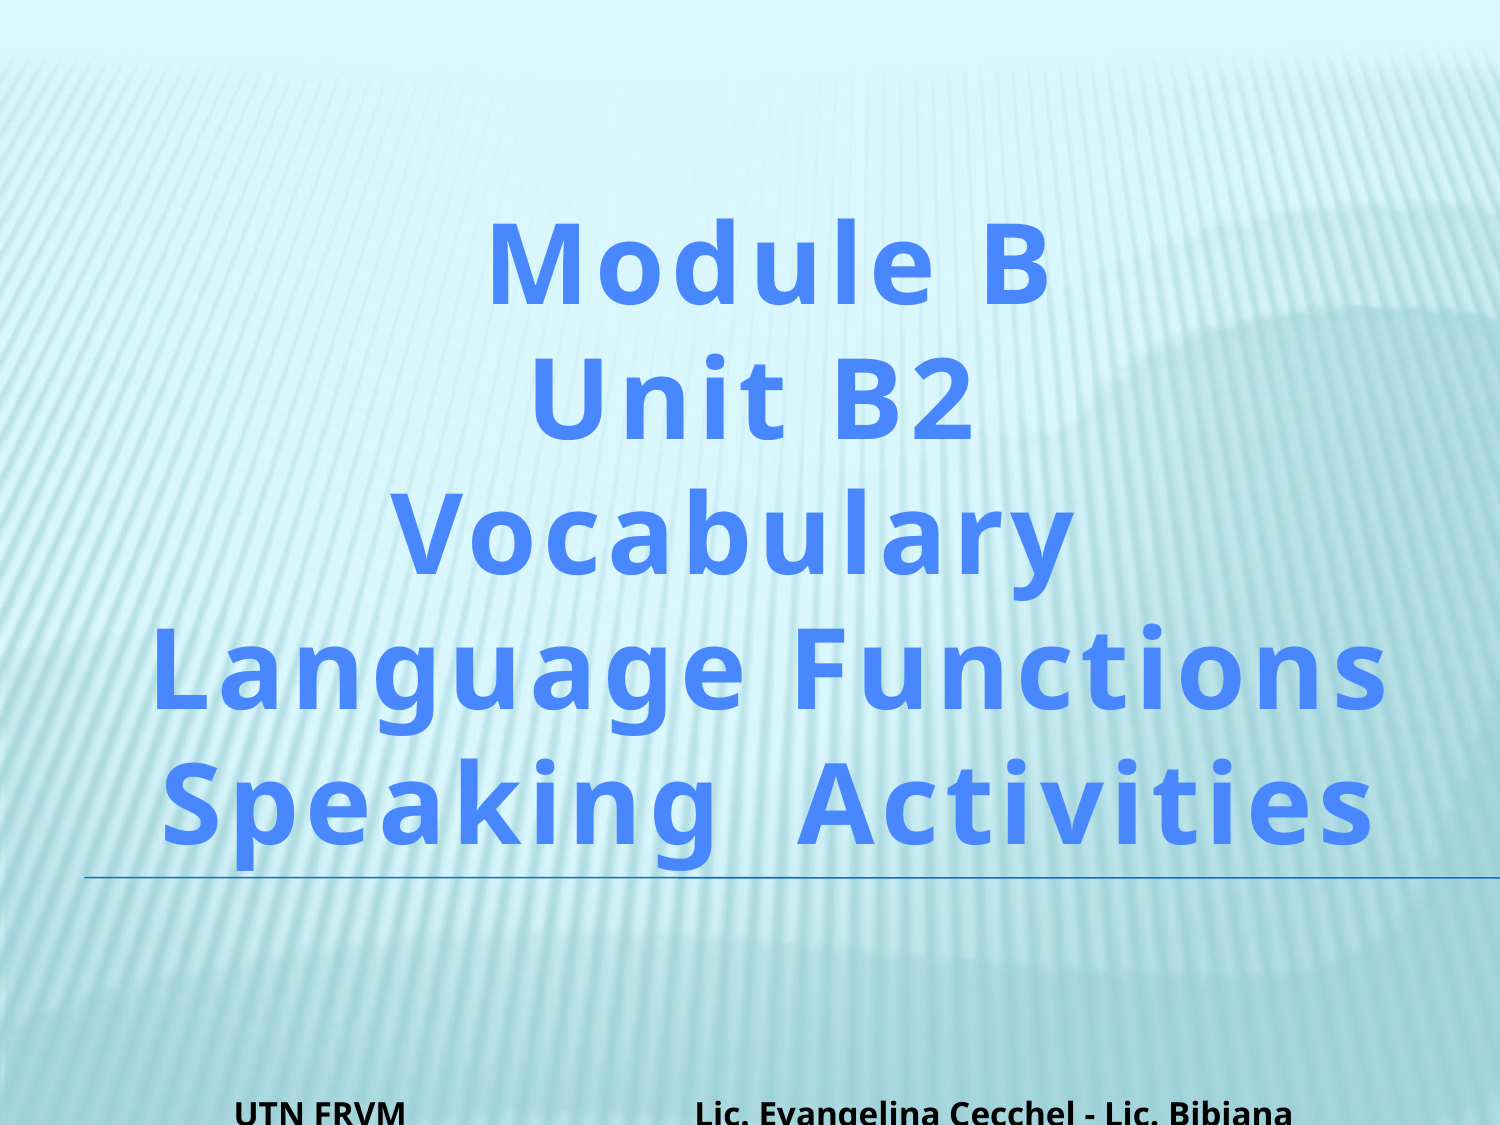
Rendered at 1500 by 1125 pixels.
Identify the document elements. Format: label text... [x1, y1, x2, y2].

text_box [159, 668, 1282, 821]
text_box Module B Unit B2 Vocabulary Language Functions Speaking Activities [53, 184, 1450, 1010]
text_box UTN FRVM Lic. Evangelina Cecchel - Lic. Bibiana Fernandez [218, 1085, 1329, 1125]
